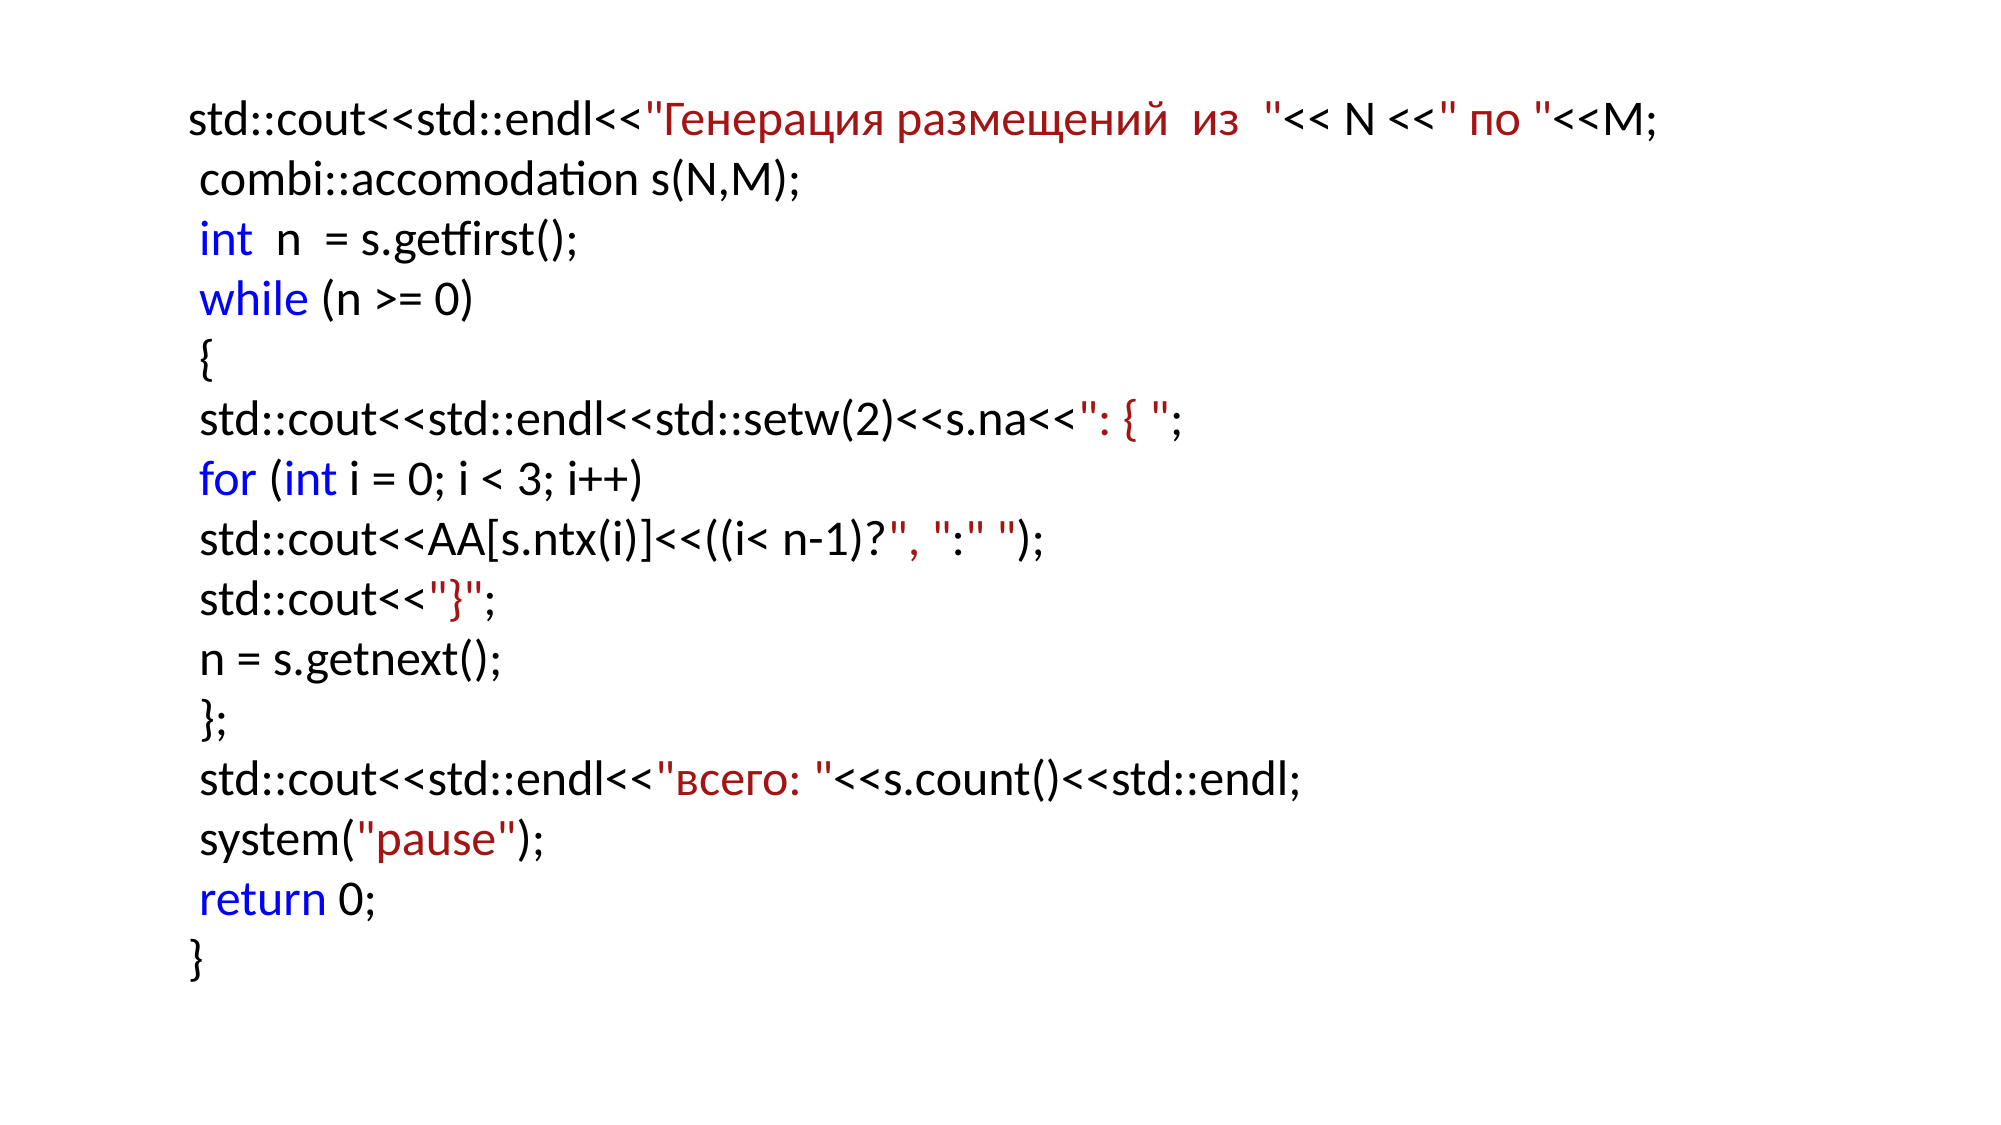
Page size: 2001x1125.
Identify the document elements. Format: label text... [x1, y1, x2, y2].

text_box std::cout<<std::endl<<"Генерация размещений из "<< N <<" по "<<M; combi::accomodation s(N,M); int n = s.getfirst(); while (n >= 0) { std::cout<<std::endl<<std::setw(2)<<s.na<<": { "; for (int i = 0; i < 3; i++) std::cout<<AA[s.ntx(i)]<<((i< n-1)?", ":" "); std::cout<<"}"; n = s.getnext(); }; std::cout<<std::endl<<"всего: "<<s.count()<<std::endl; system("pause"); return 0; } [173, 78, 1910, 993]
